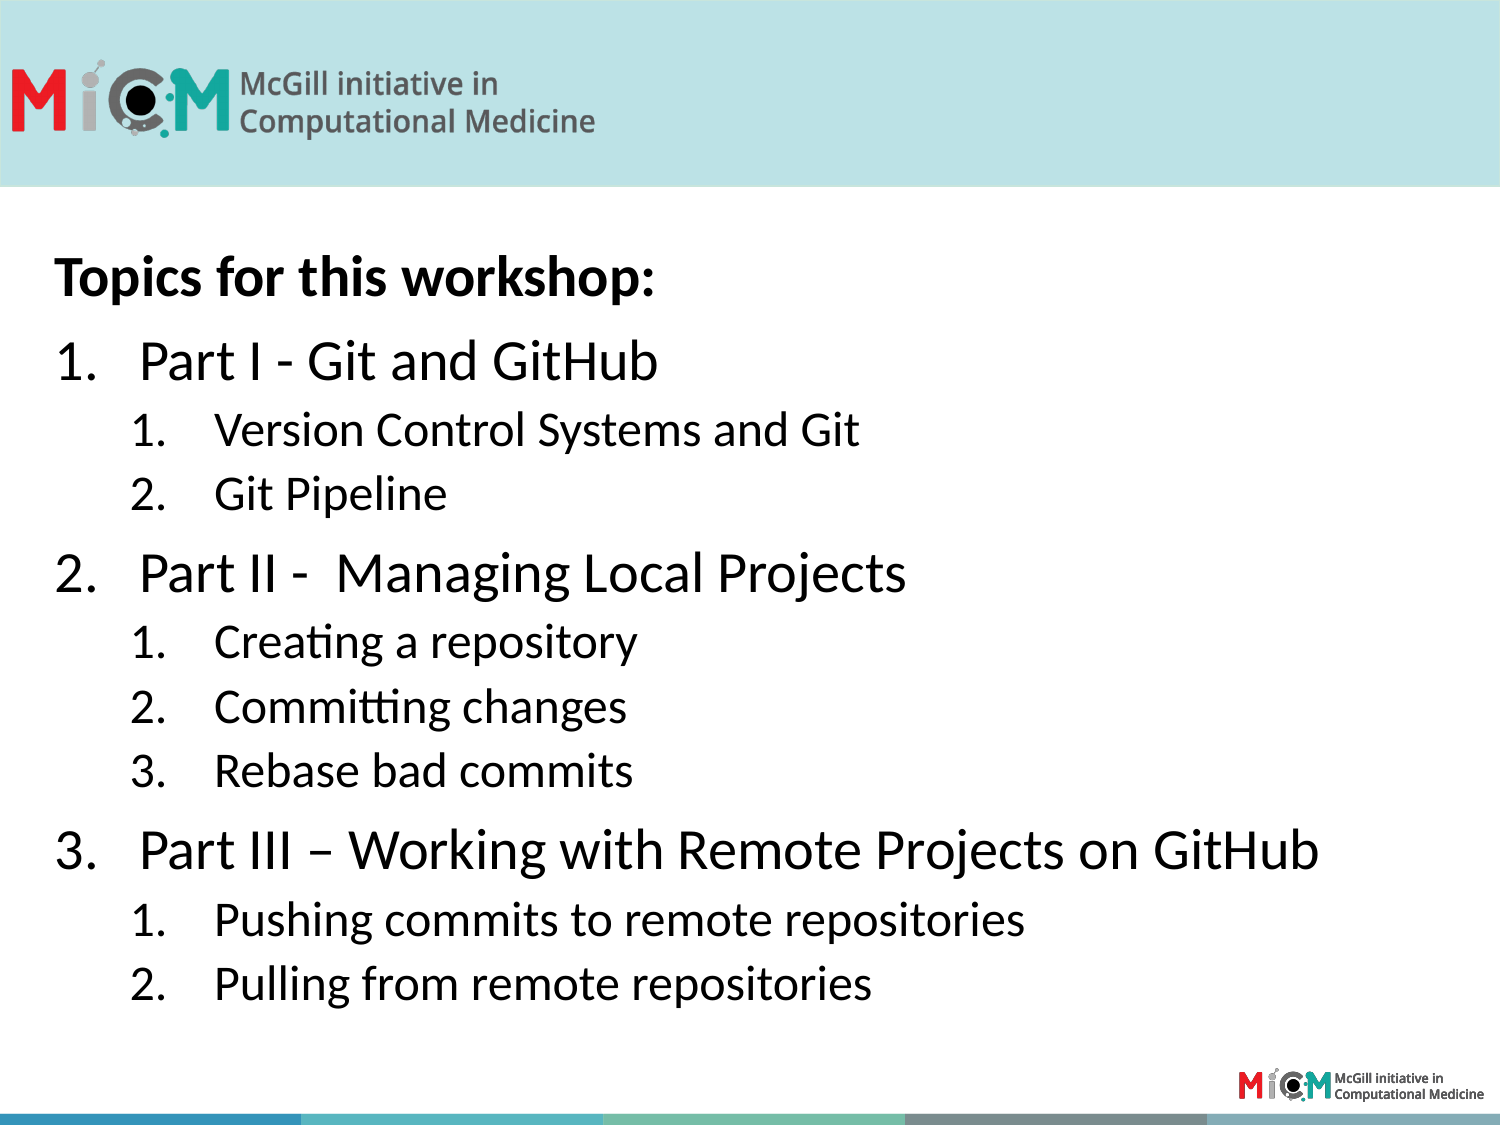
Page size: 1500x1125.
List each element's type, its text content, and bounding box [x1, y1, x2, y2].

picture [0, 19, 634, 187]
list Topics for this workshop: Part I - Git and GitHub Version Control Systems and Git Git Pipeline Part II - Managing Local Projects Creating a repository Committing changes Rebase bad commits Part III – Working with Remote Projects on GitHub Pushing commits to remote repositories Pulling from remote repositories [39, 238, 1461, 1047]
picture [1211, 1051, 1500, 1122]
